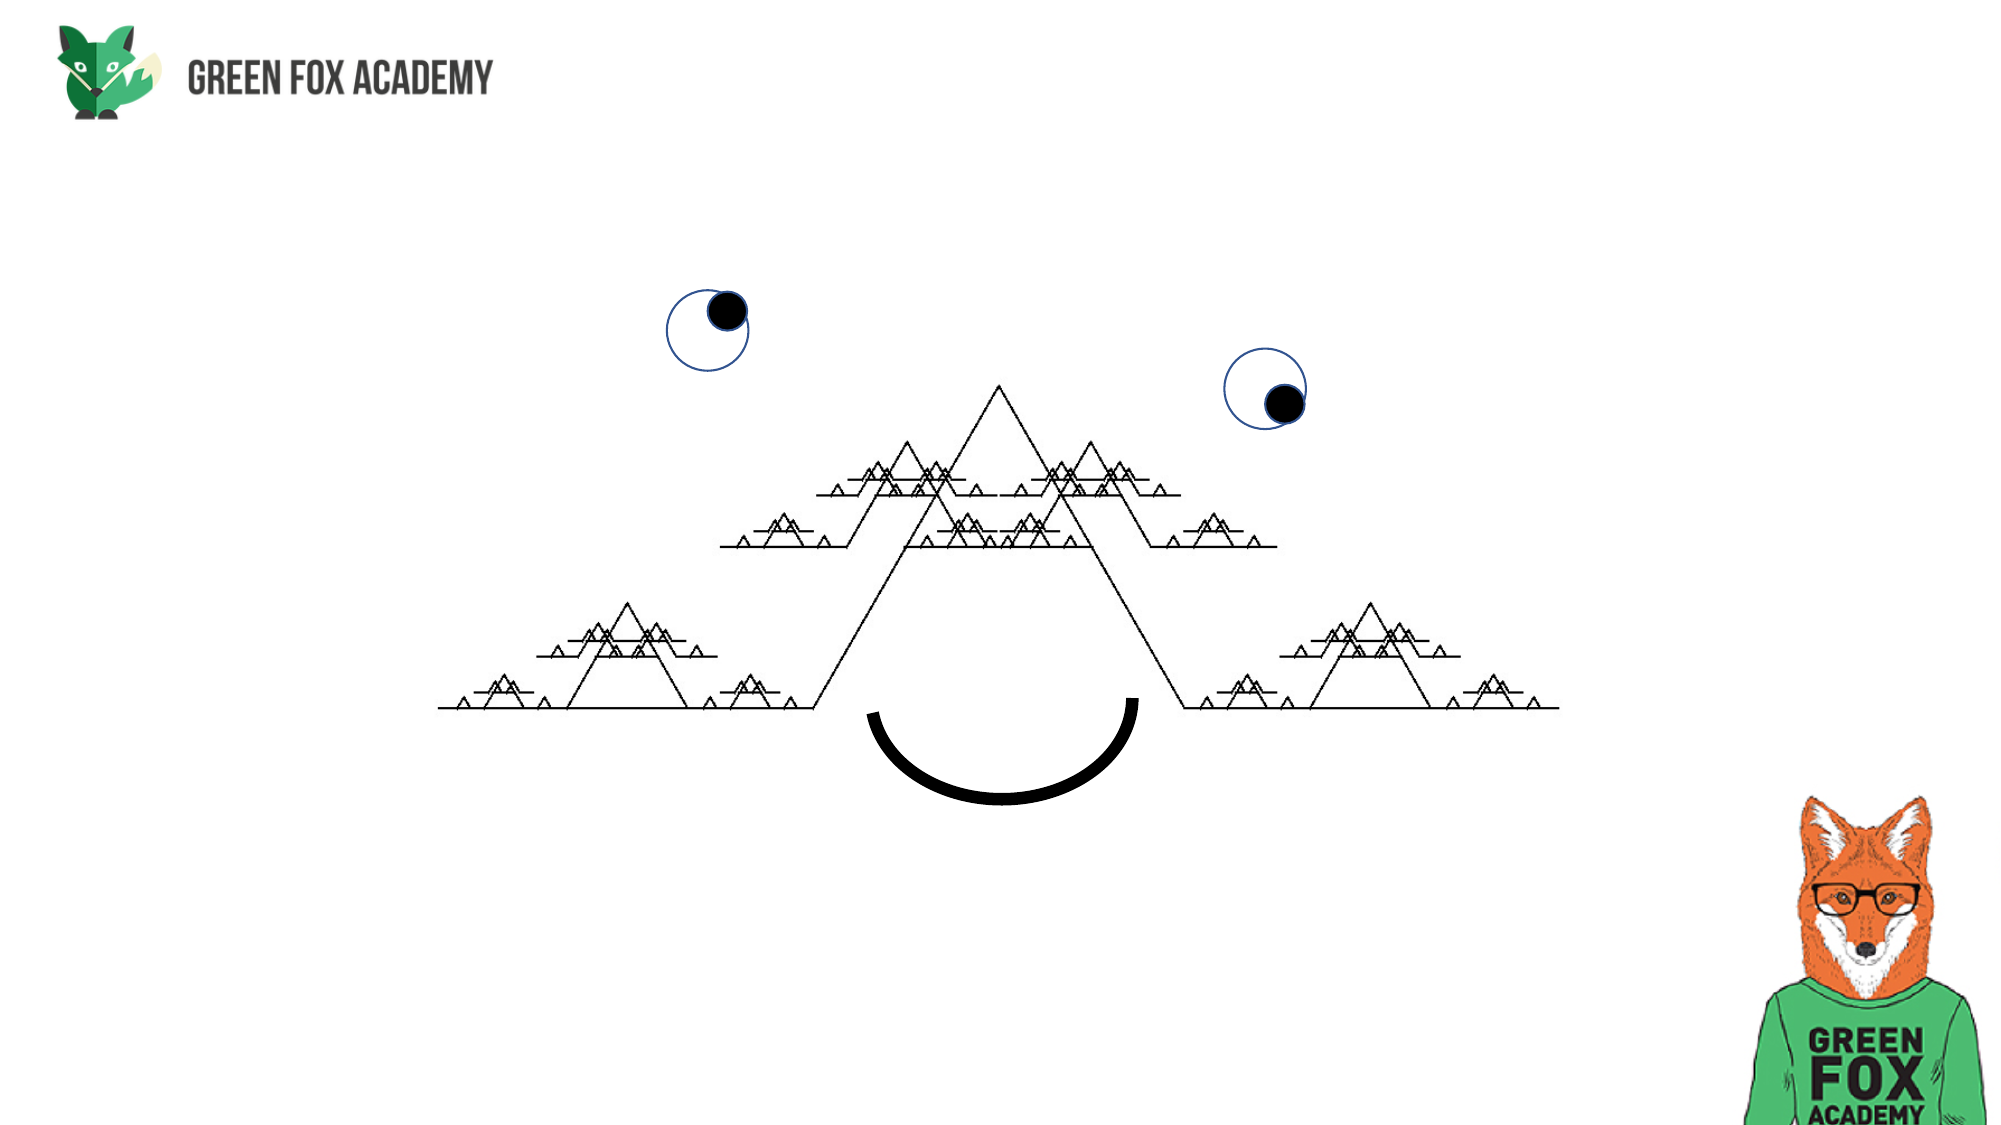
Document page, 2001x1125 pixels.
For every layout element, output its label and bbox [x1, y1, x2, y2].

picture [1699, 780, 2000, 1125]
picture [18, 22, 1650, 1015]
